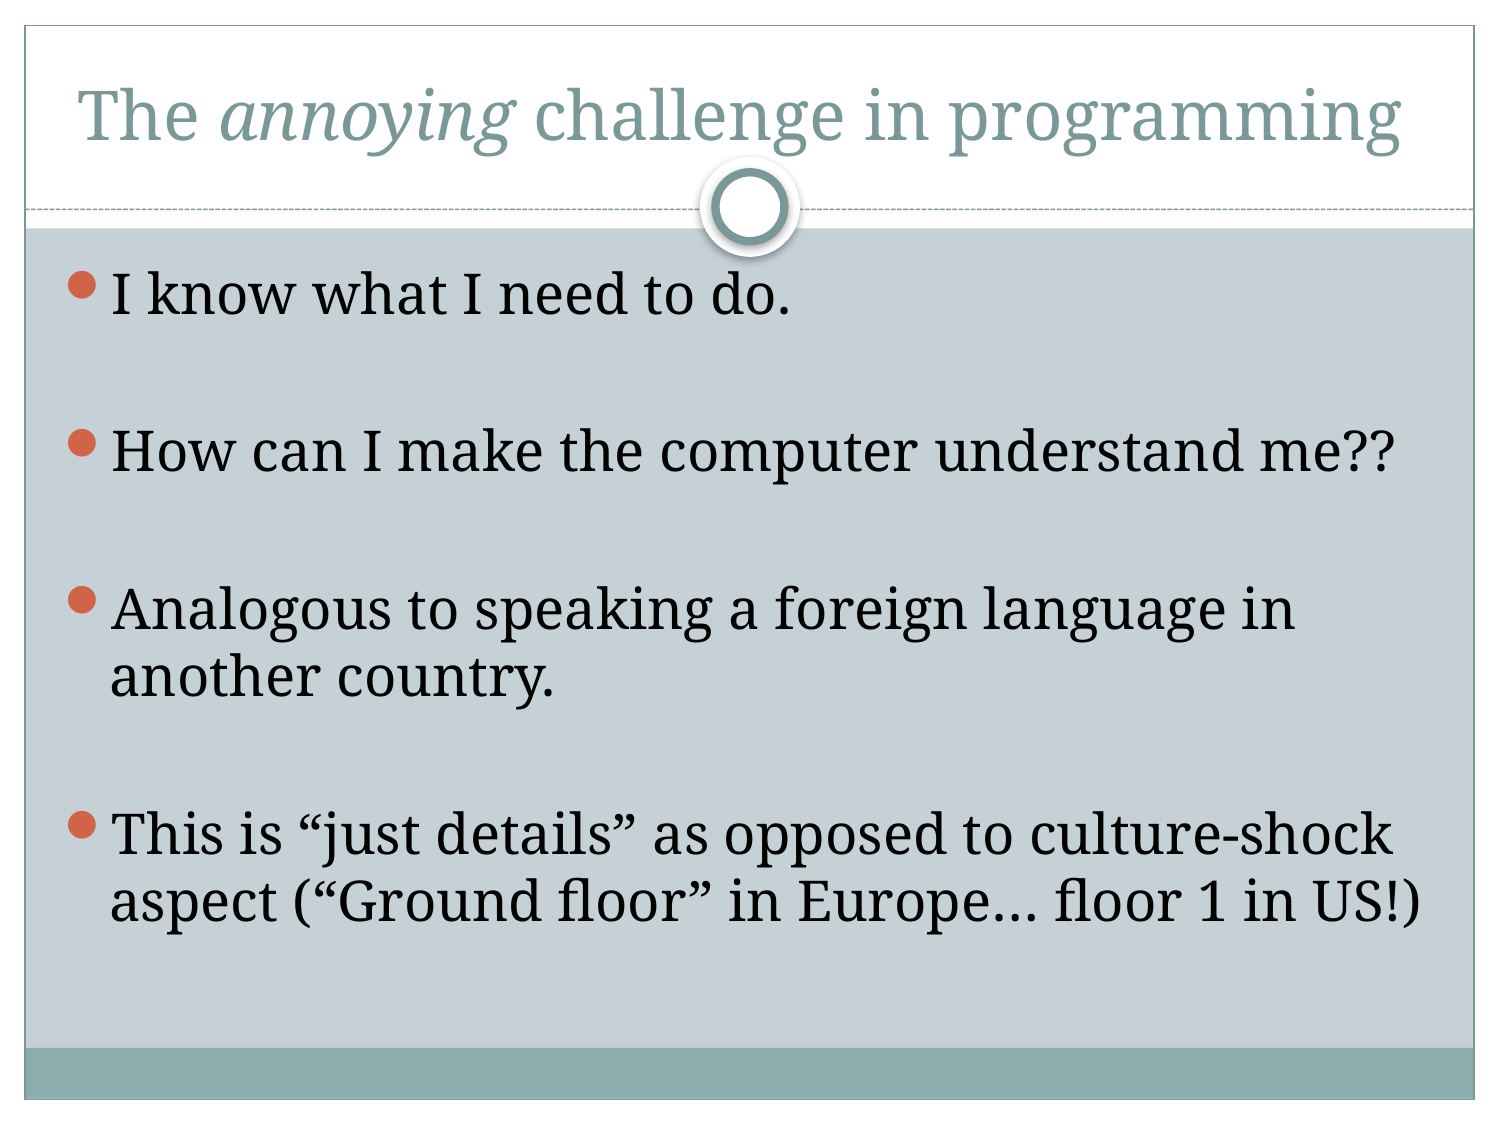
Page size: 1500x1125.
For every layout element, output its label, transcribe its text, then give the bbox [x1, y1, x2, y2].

title The annoying challenge in programming [49, 37, 1450, 162]
list I know what I need to do. How can I make the computer understand me?? Analogous to speaking a foreign language in another country. This is “just details” as opposed to culture-shock aspect (“Ground floor” in Europe… floor 1 in US!) [49, 250, 1445, 1001]
